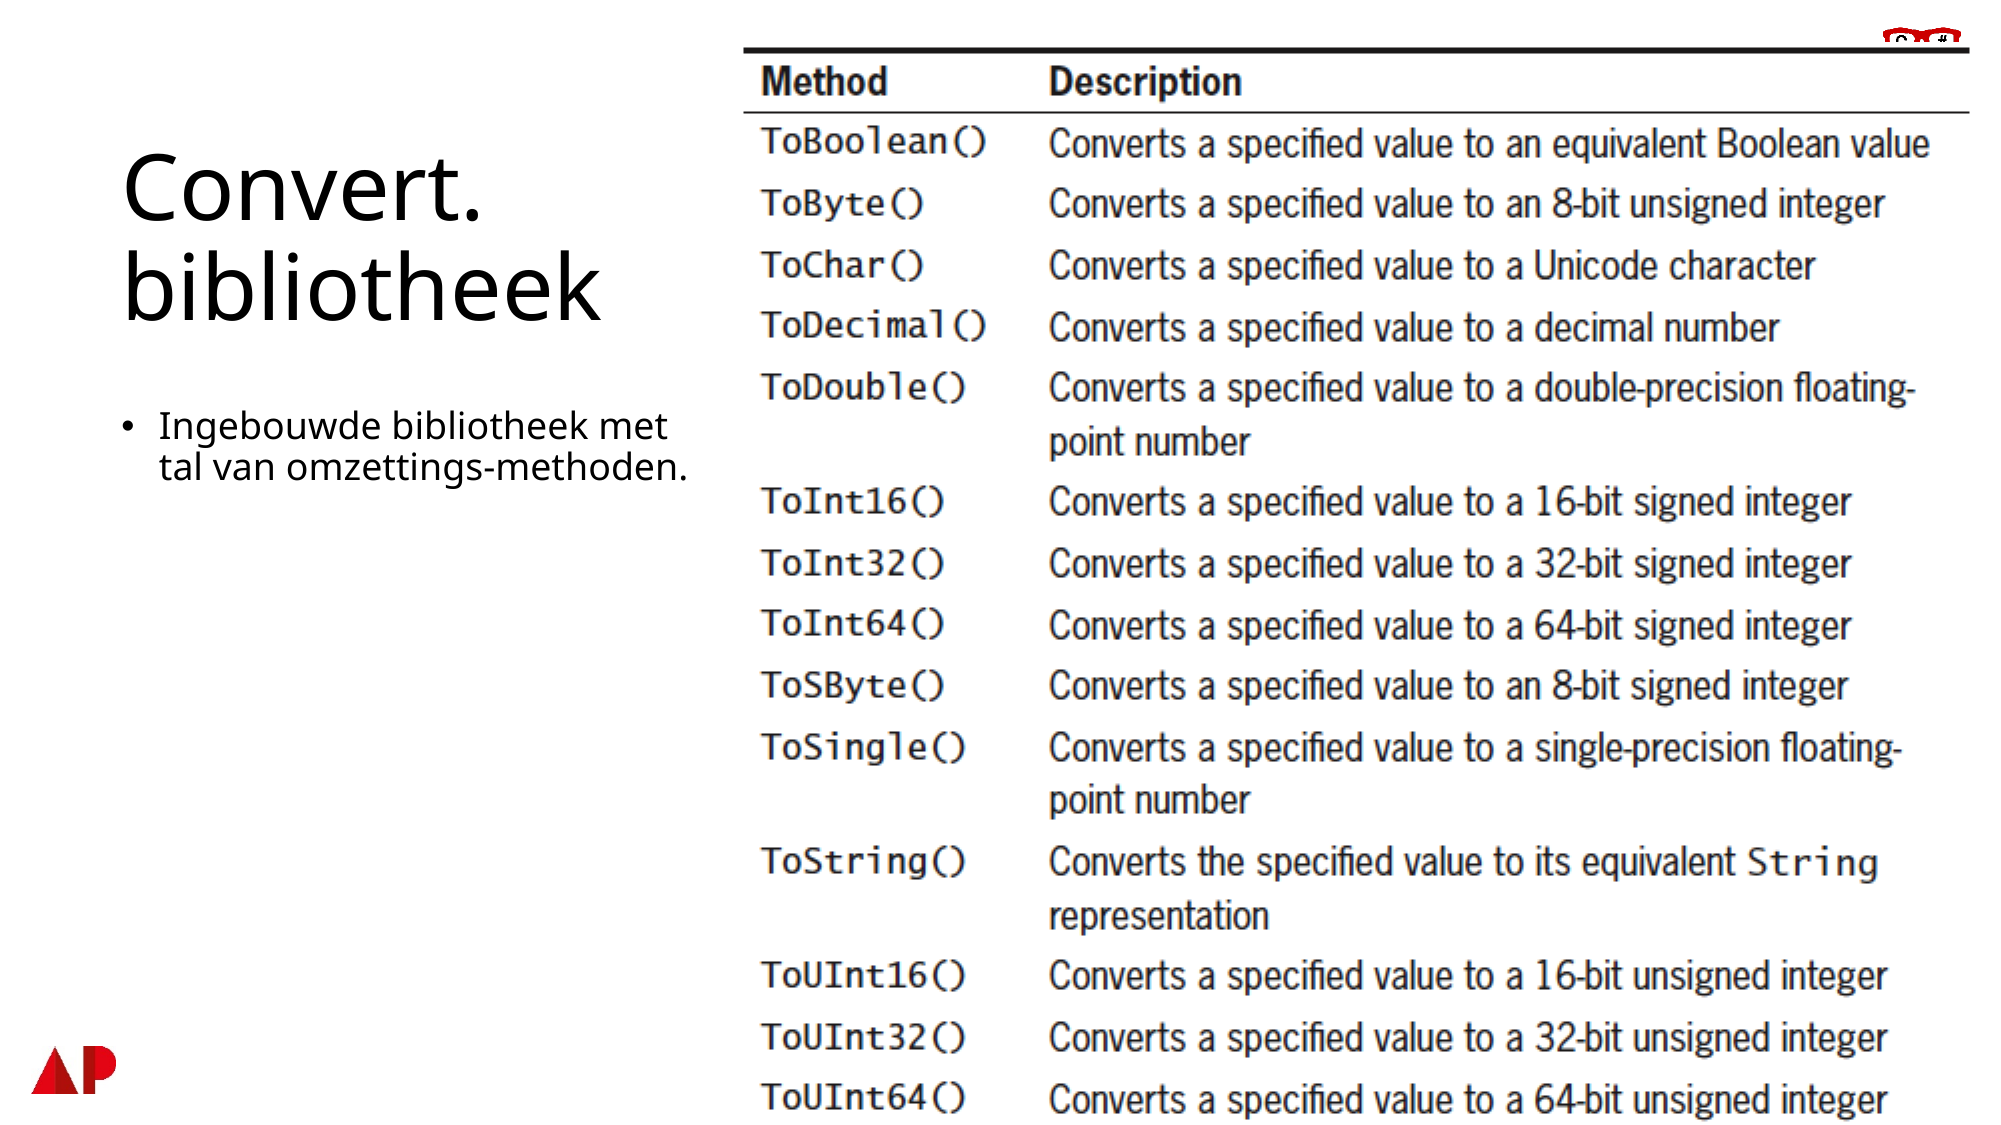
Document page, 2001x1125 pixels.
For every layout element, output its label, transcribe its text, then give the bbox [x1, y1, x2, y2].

list Ingebouwde bibliotheek met tal van omzettings-methoden. [106, 399, 706, 1021]
title Convert. bibliotheek [106, 103, 706, 379]
picture [31, 1046, 116, 1094]
picture [740, 0, 1980, 1125]
